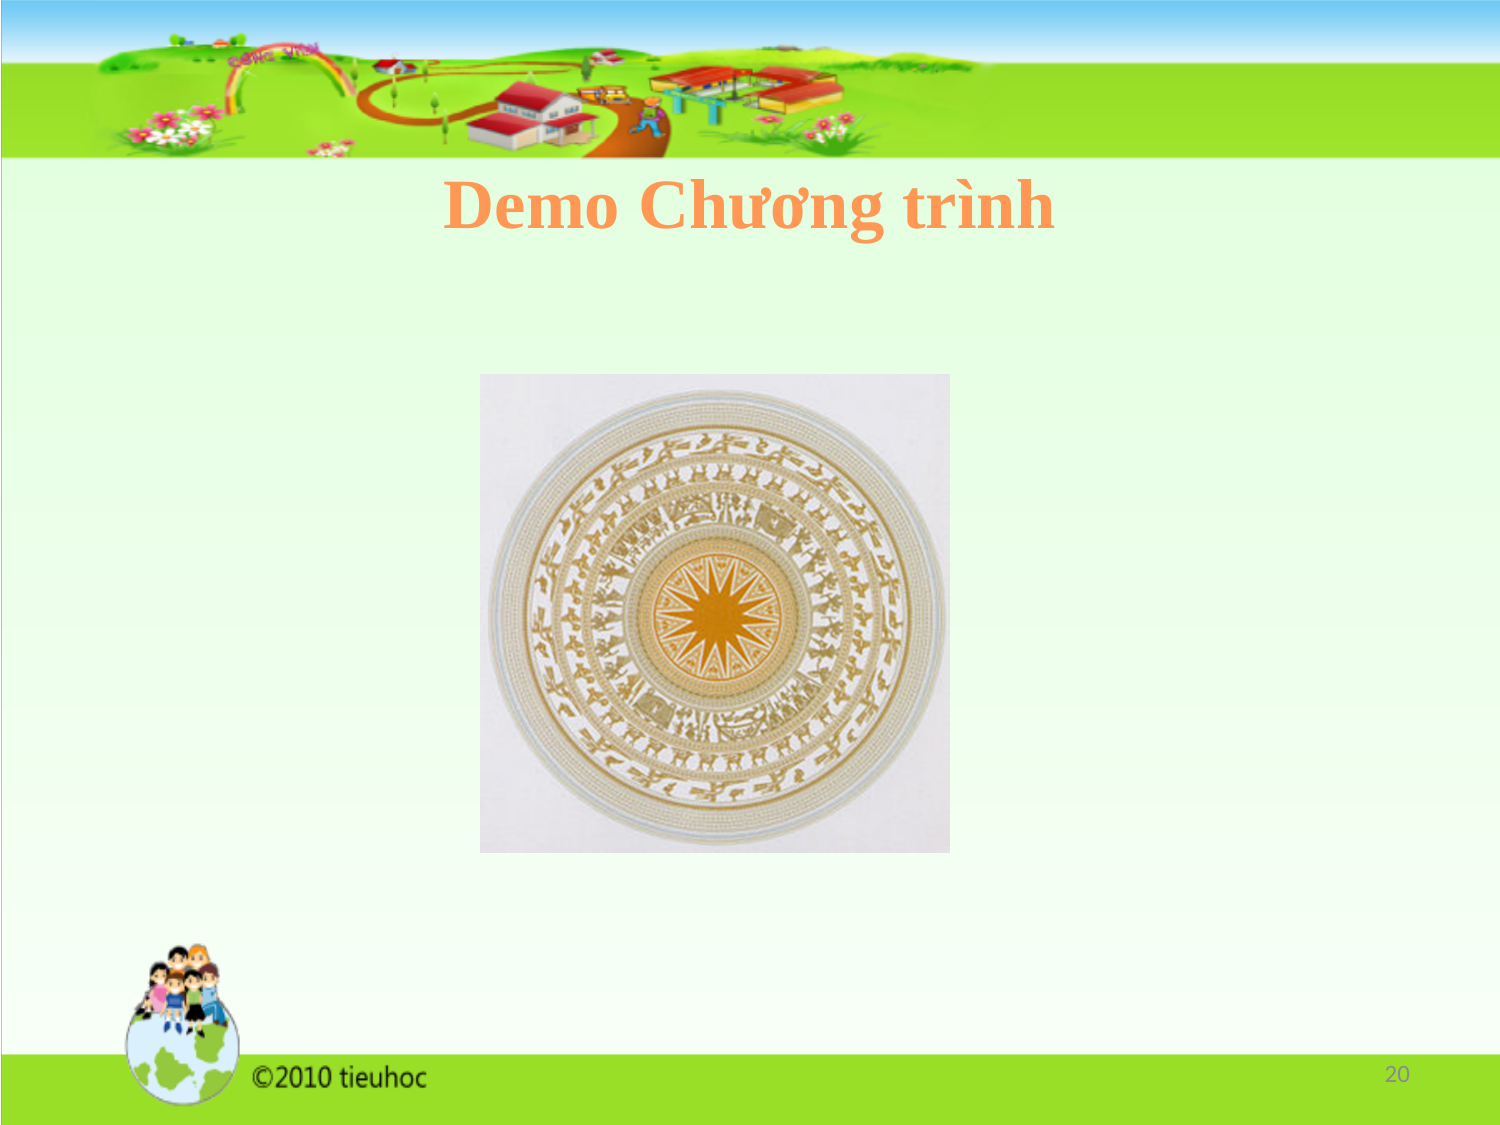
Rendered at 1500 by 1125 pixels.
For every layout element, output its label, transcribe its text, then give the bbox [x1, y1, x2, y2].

text_box [74, 317, 1425, 1038]
picture [0, 0, 1500, 149]
picture [0, 250, 1500, 1125]
title Demo Chương trình [0, 149, 1500, 250]
slide_number 20 [1074, 1042, 1425, 1103]
